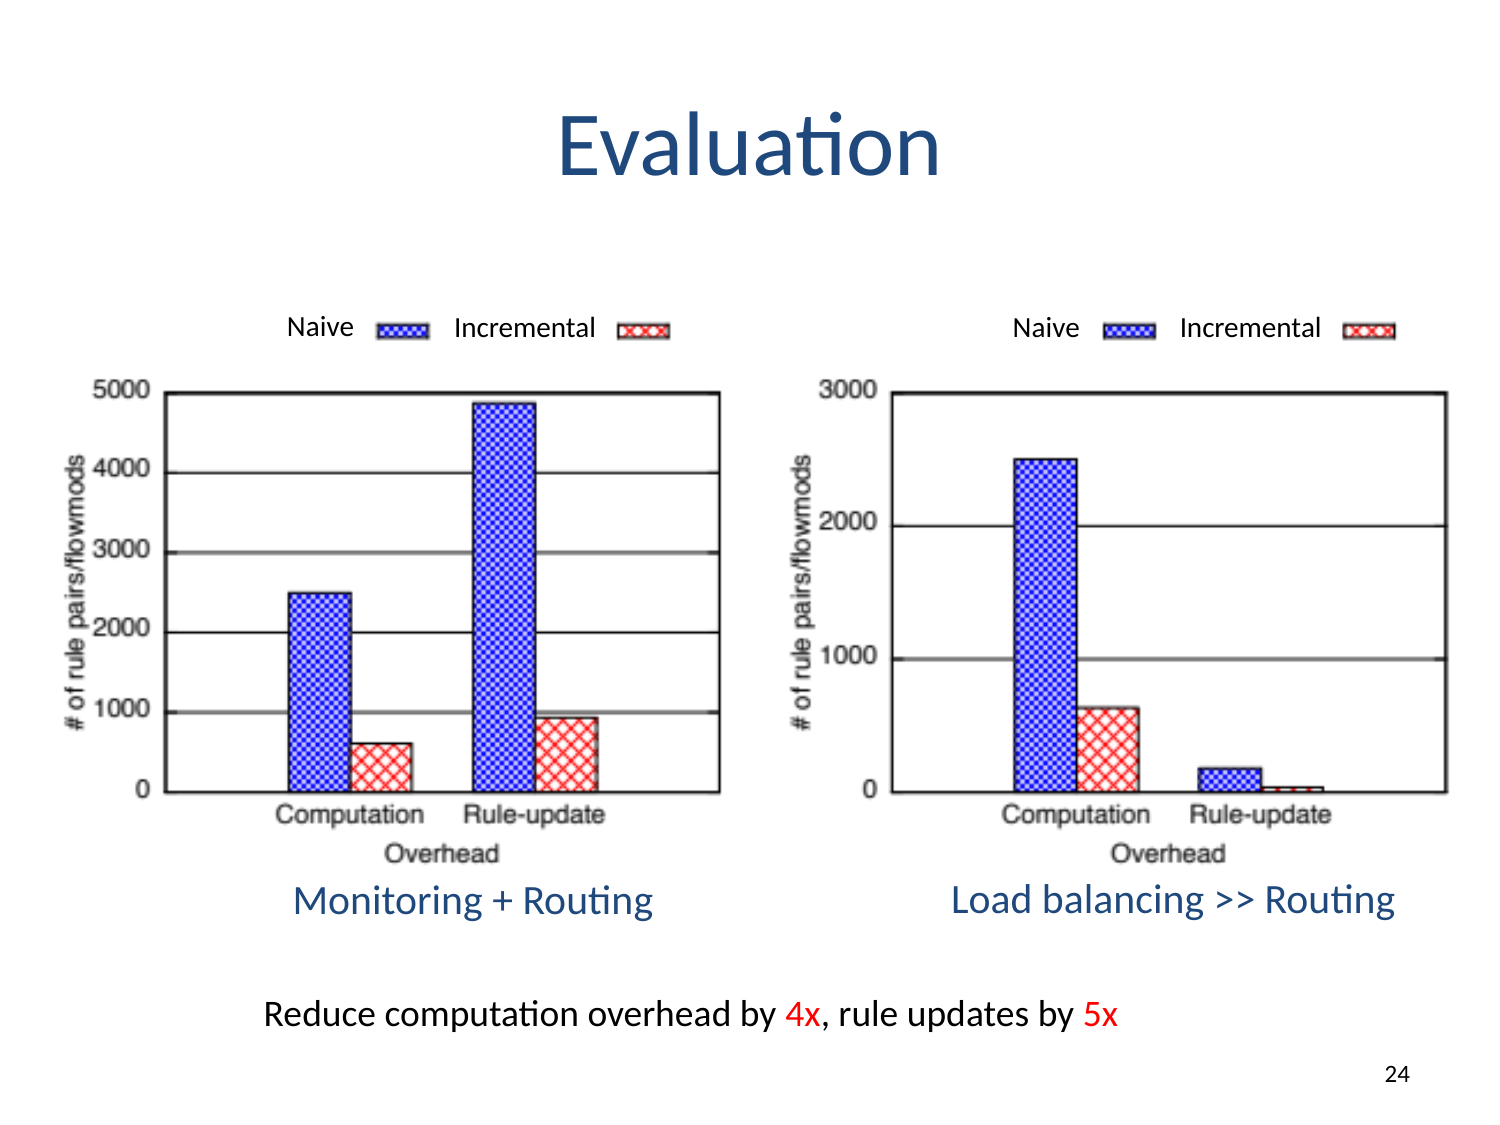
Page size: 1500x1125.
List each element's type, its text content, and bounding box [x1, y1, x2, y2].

picture [35, 296, 1489, 873]
text_box Monitoring + Routing [277, 882, 675, 931]
title Evaluation [75, 45, 1425, 233]
text_box Reduce computation overhead by 4x, rule updates by 5x [248, 982, 1198, 1042]
slide_number 23 [1074, 1042, 1425, 1103]
text_box Load balancing >> Routing [936, 882, 1443, 930]
